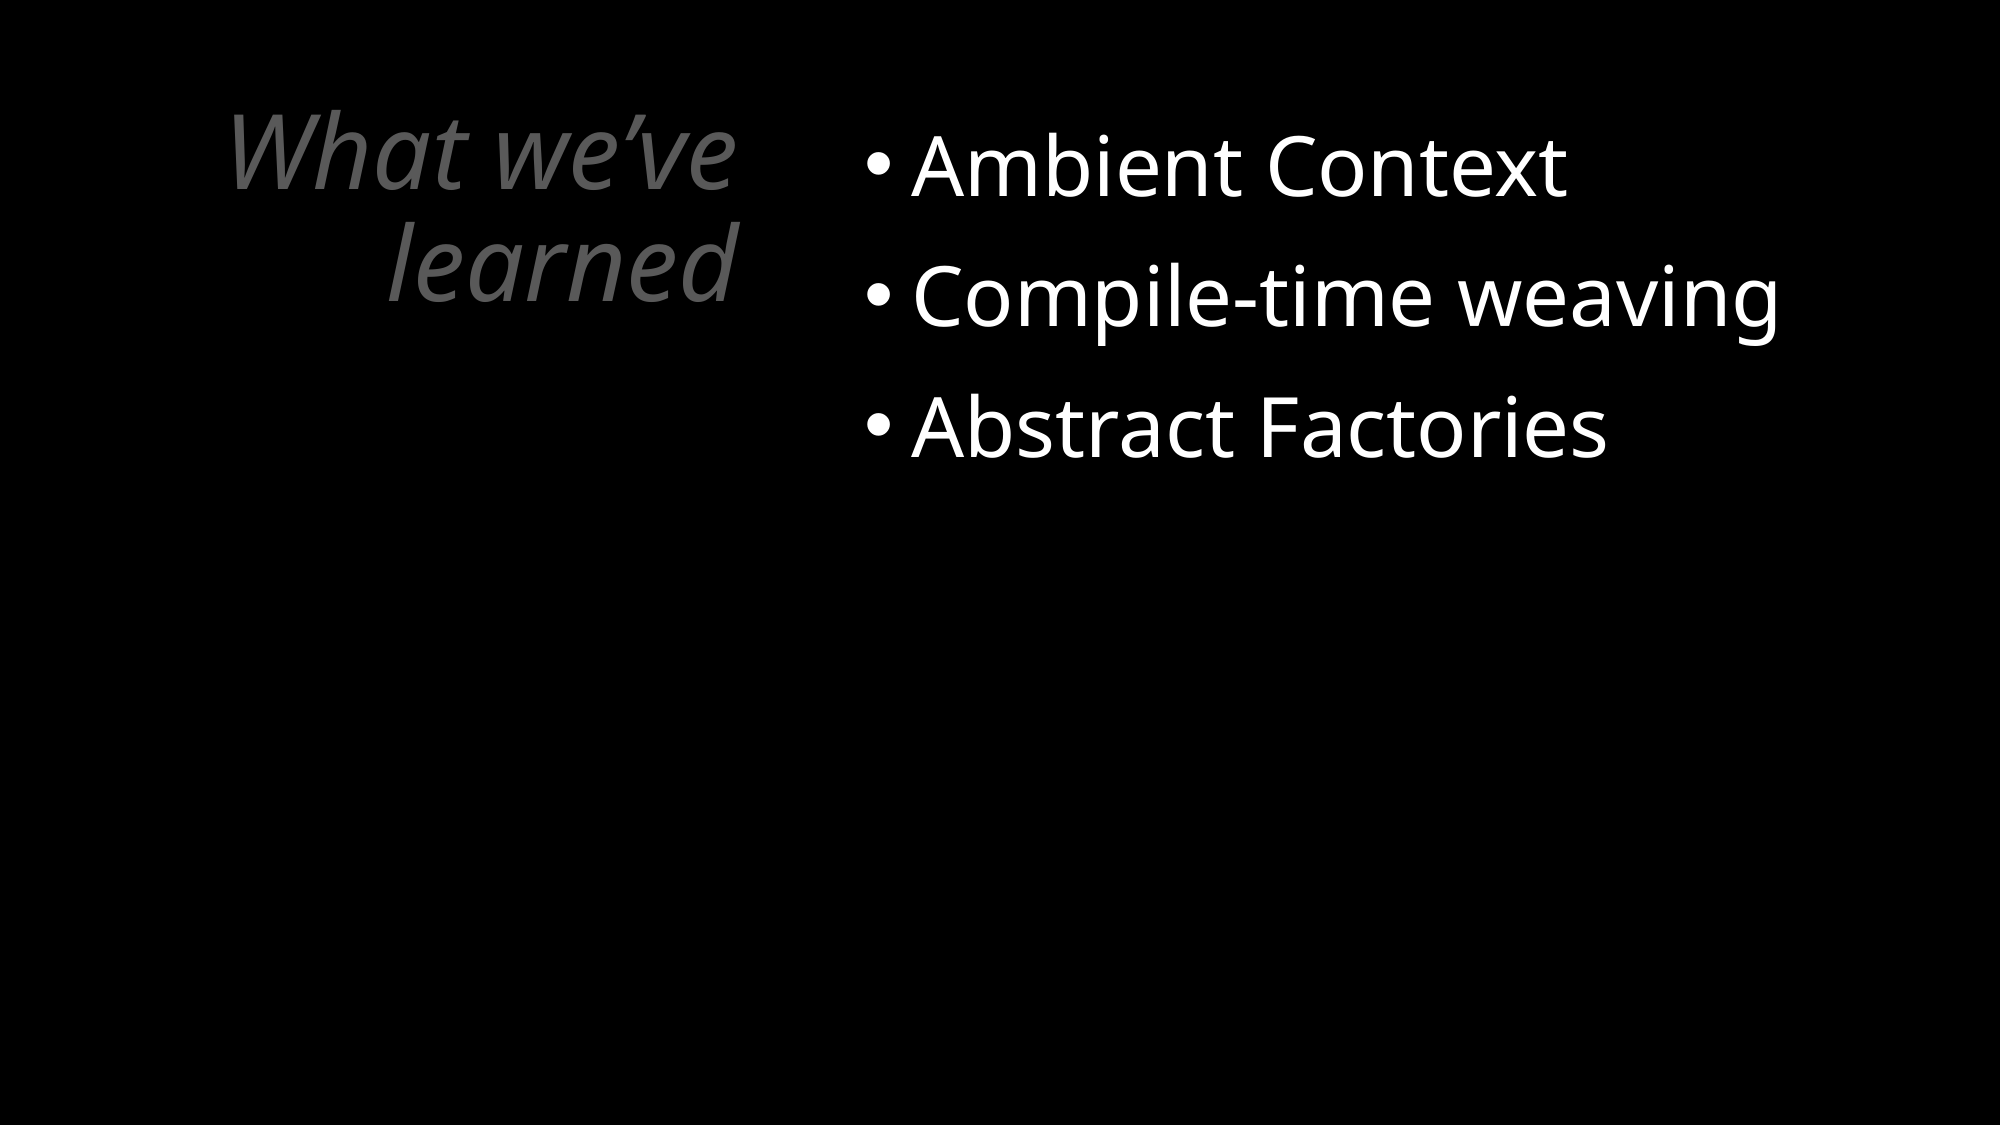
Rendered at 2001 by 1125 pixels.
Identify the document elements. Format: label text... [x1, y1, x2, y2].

title What we’ve learned [50, 91, 754, 905]
list Ambient Context Compile-time weaving Abstract Factories [849, 93, 1875, 1022]
